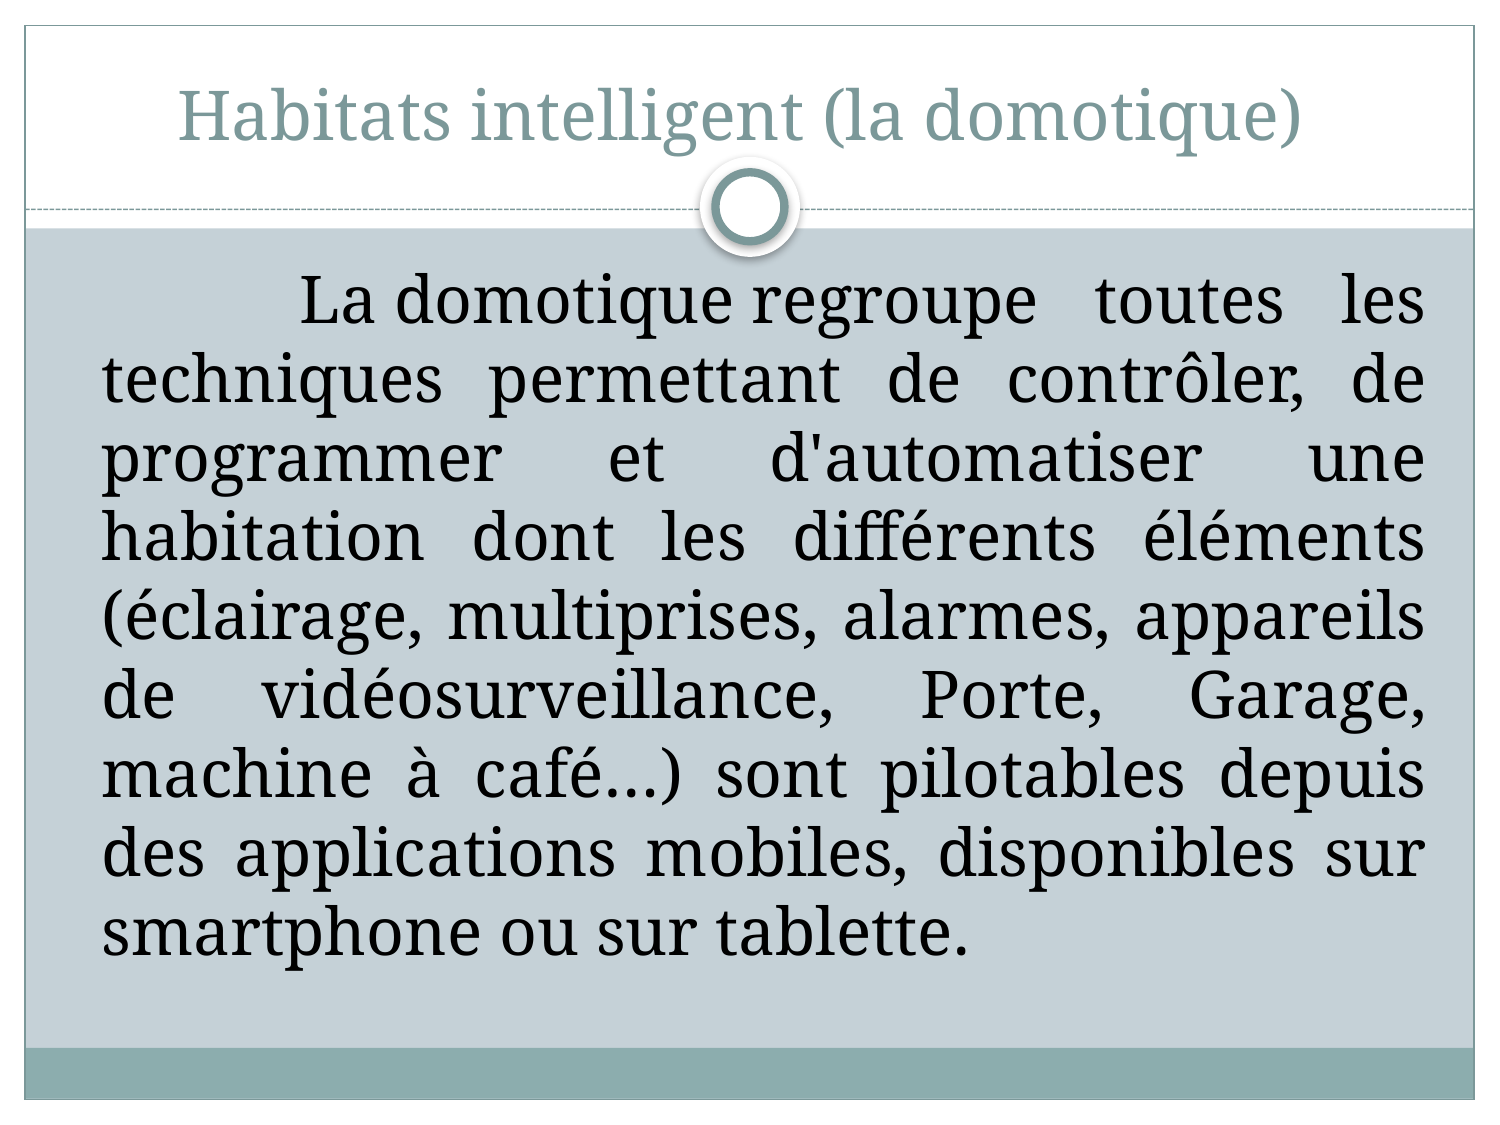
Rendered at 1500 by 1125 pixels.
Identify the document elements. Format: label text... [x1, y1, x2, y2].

list La domotique regroupe toutes les techniques permettant de contrôler, de programmer et d'automatiser une habitation dont les différents éléments (éclairage, multiprises, alarmes, appareils de vidéosurveillance, Porte, Garage, machine à café…) sont pilotables depuis des applications mobiles, disponibles sur smartphone ou sur tablette. [46, 250, 1442, 1001]
title Habitats intelligent (la domotique) [49, 37, 1450, 162]
